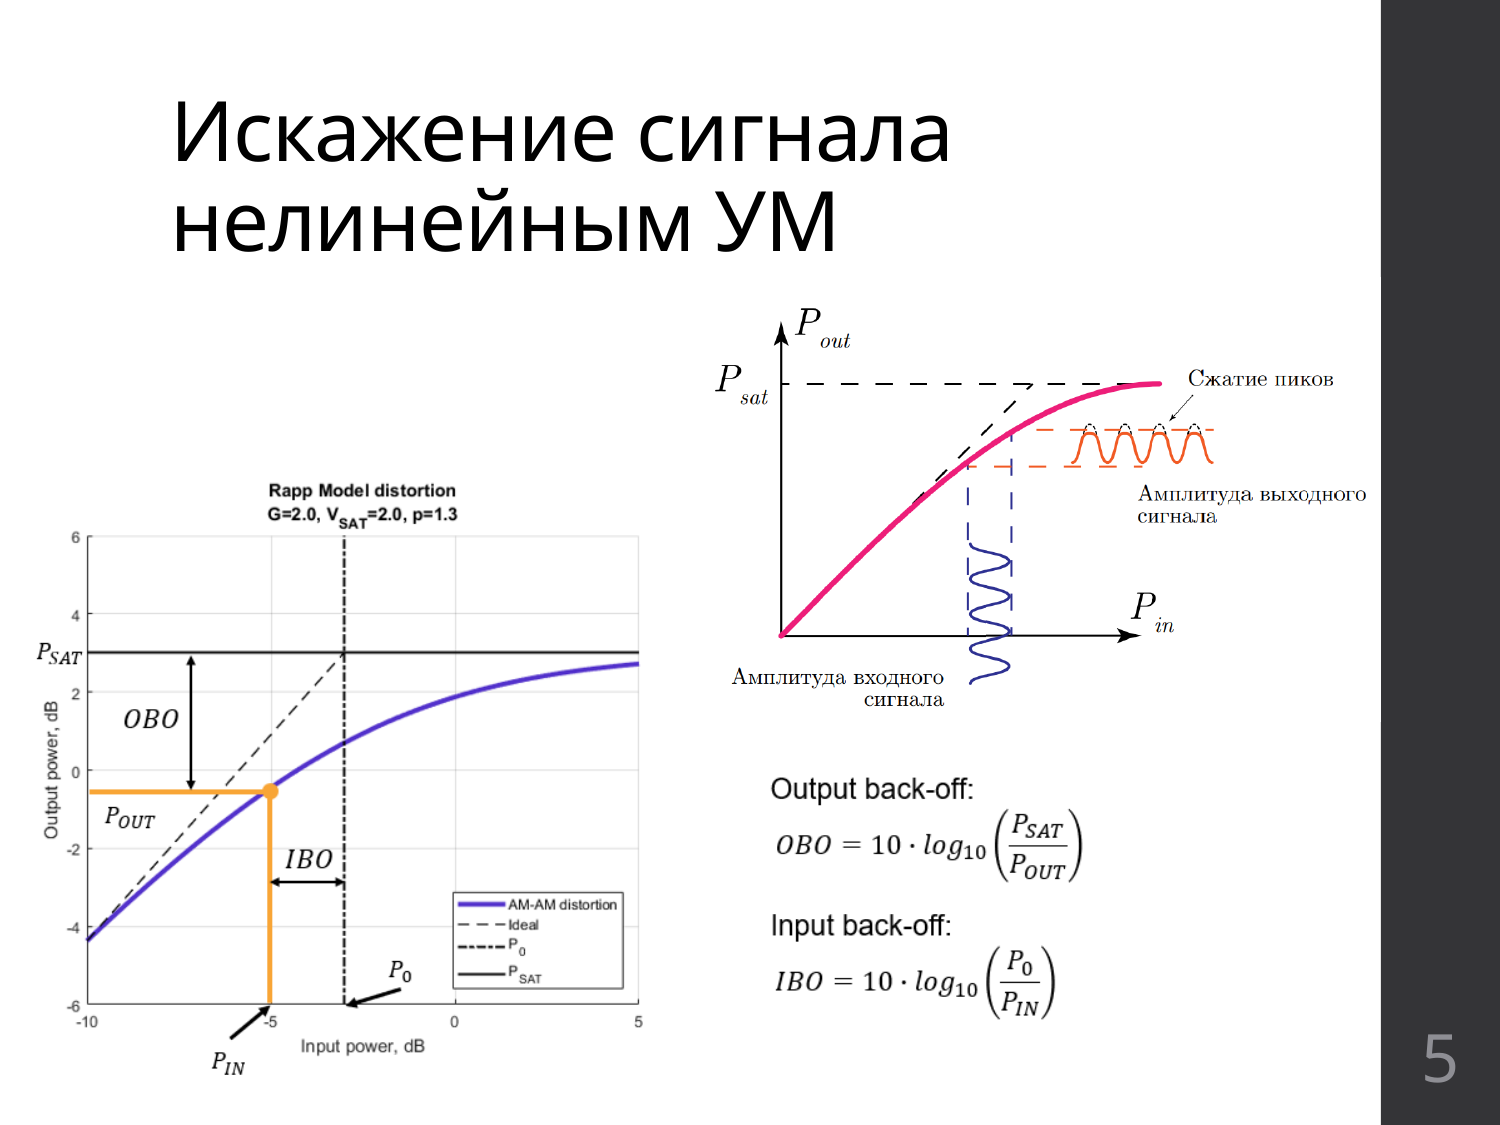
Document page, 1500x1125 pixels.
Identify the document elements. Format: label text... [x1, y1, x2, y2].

title Искажение сигнала нелинейным УМ [155, 60, 1348, 278]
picture [2, 277, 1381, 1090]
slide_number 5 [1384, 1012, 1498, 1110]
picture [751, 768, 1100, 1042]
